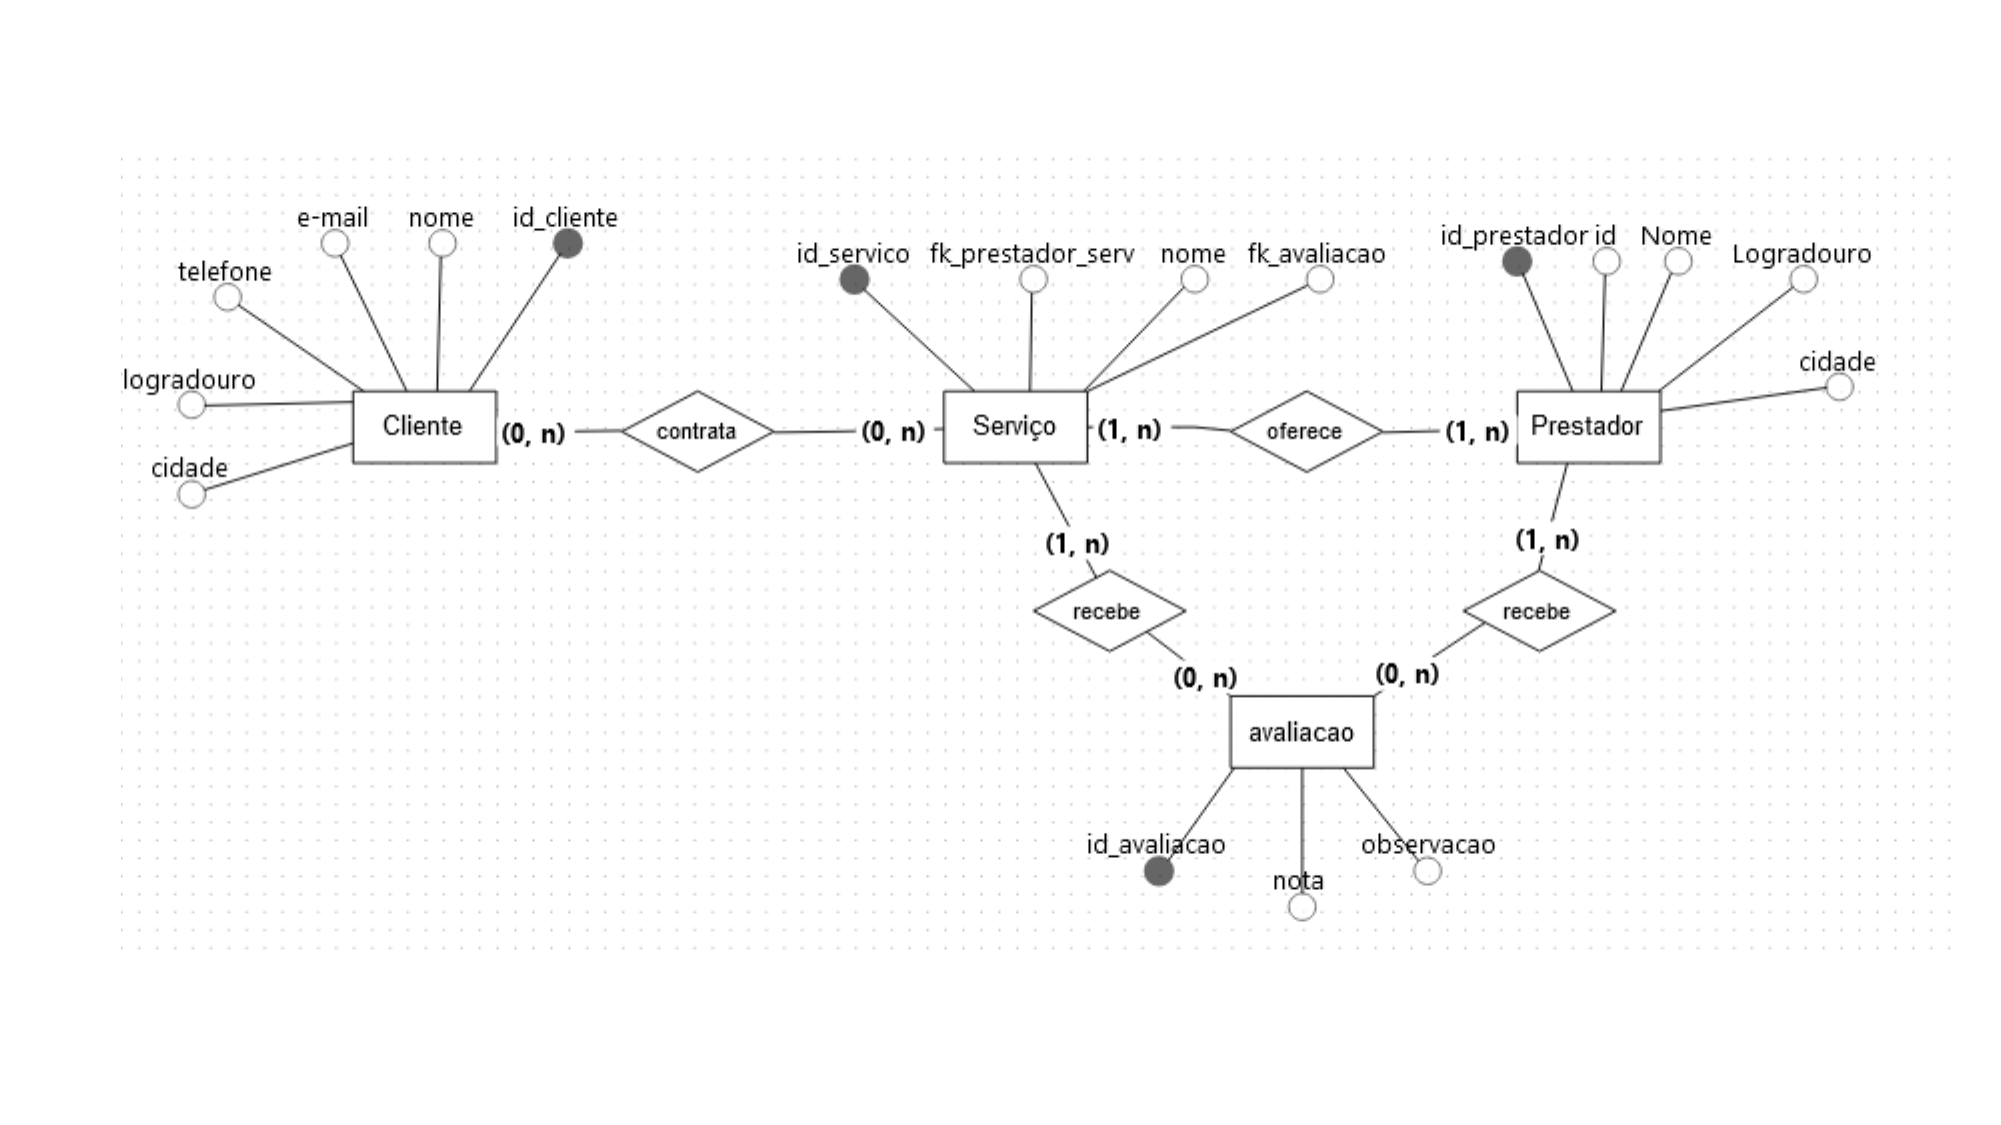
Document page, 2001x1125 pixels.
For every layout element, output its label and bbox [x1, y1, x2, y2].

picture [121, 149, 1959, 960]
